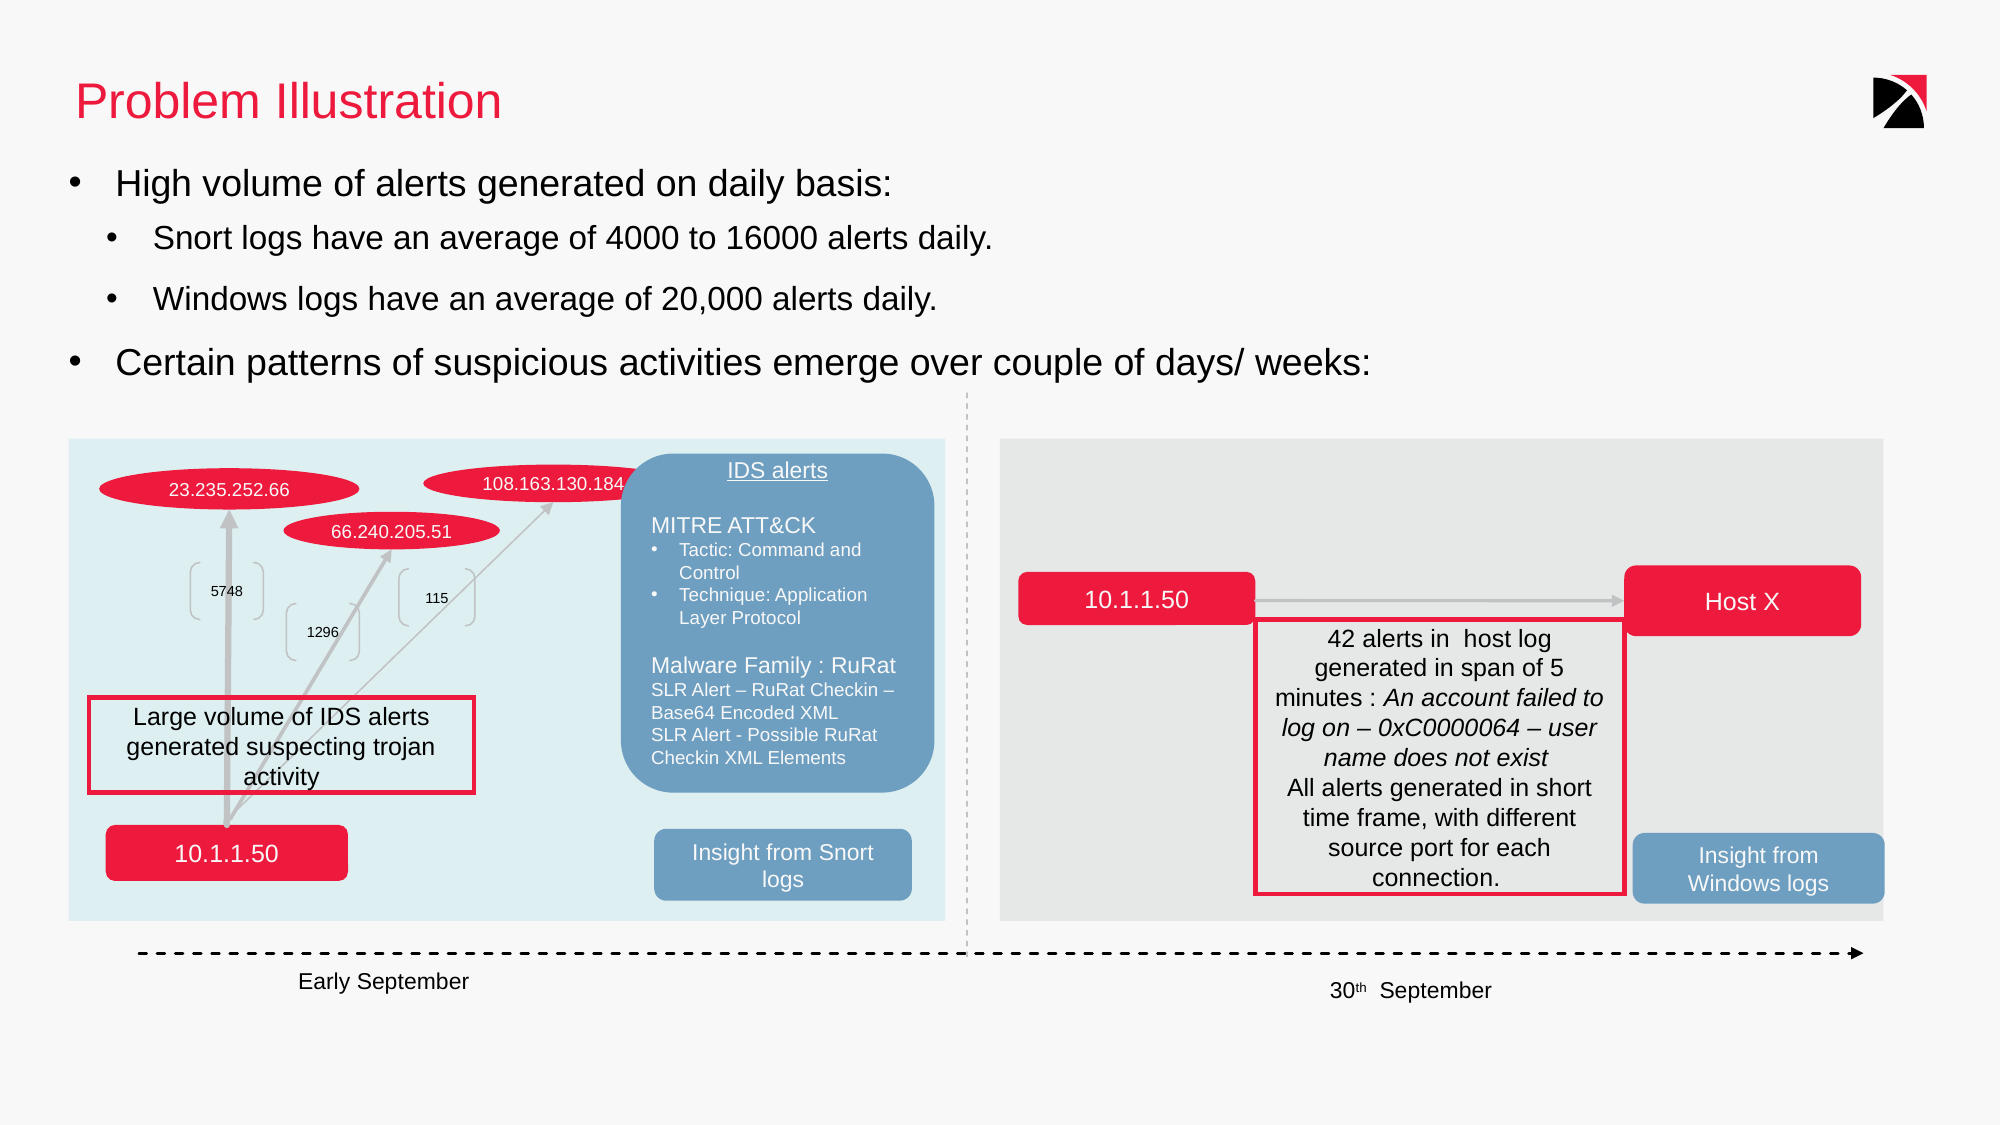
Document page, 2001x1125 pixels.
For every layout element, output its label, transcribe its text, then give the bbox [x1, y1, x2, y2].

list High volume of alerts generated on daily basis: Snort logs have an average of 4000 to 16000 alerts daily. Windows logs have an average of 20,000 alerts daily. Certain patterns of suspicious activities emerge over couple of days/ weeks: [68, 163, 1919, 991]
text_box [88, 464, 912, 901]
title Problem Illustration [75, 75, 1864, 130]
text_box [999, 438, 1885, 921]
text_box IDS alerts MITRE ATT&CK Tactic: Command and Control Technique: Application Layer Protocol Malware Family : RuRat SLR Alert – RuRat Checkin – Base64 Encoded XML SLR Alert - Possible RuRat Checkin XML Elements [640, 452, 936, 785]
text_box [68, 438, 946, 922]
text_box 30th September [1315, 968, 1633, 1011]
text_box Early September [283, 958, 601, 1002]
